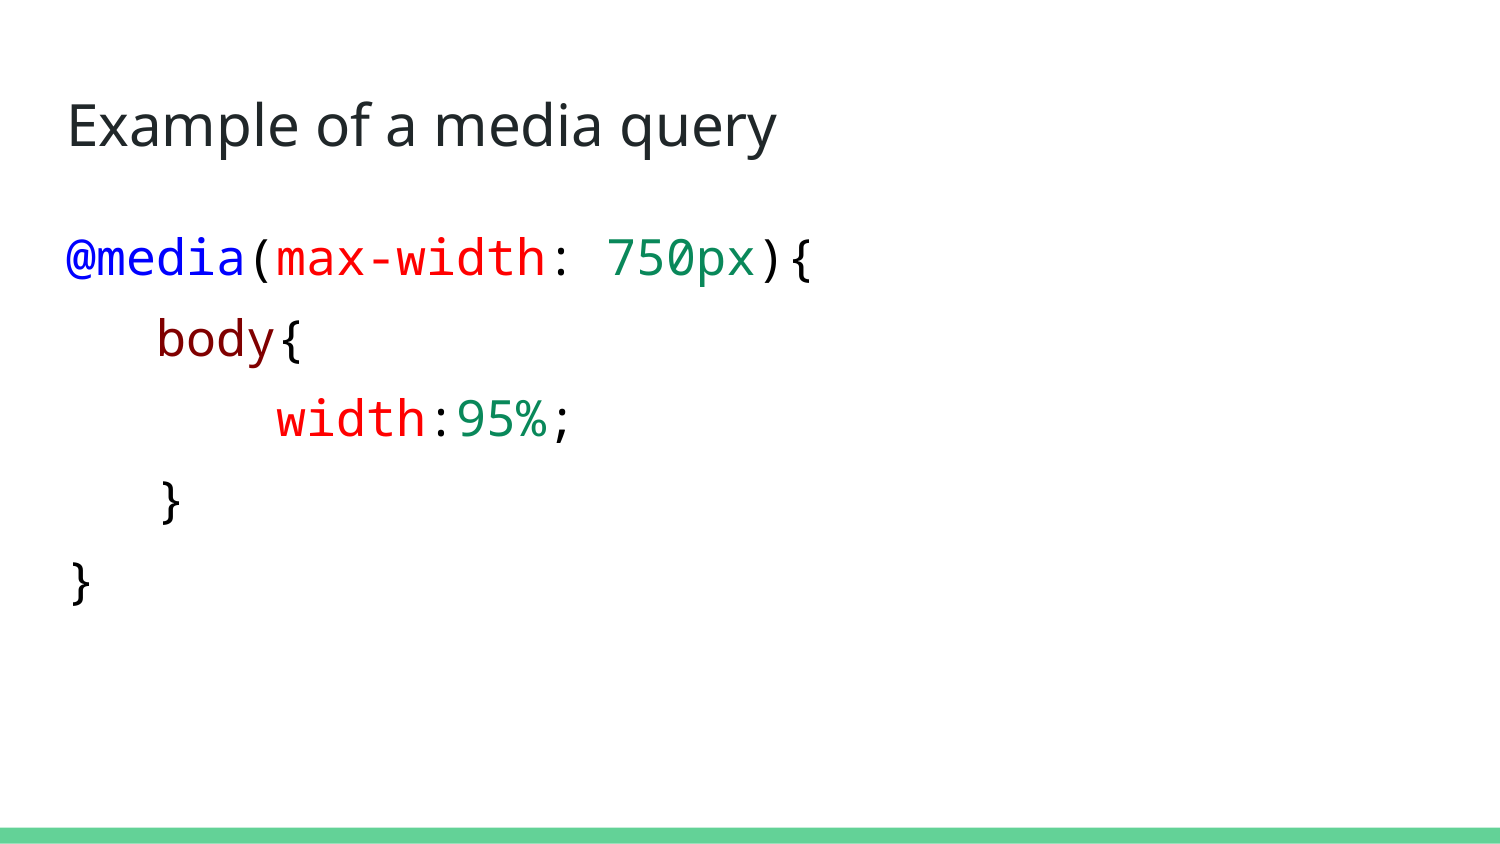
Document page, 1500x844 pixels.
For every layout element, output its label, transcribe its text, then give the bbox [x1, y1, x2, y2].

list @media(max-width: 750px){ body{ width:95%; } } [51, 189, 1449, 750]
title Example of a media query [51, 72, 1449, 167]
